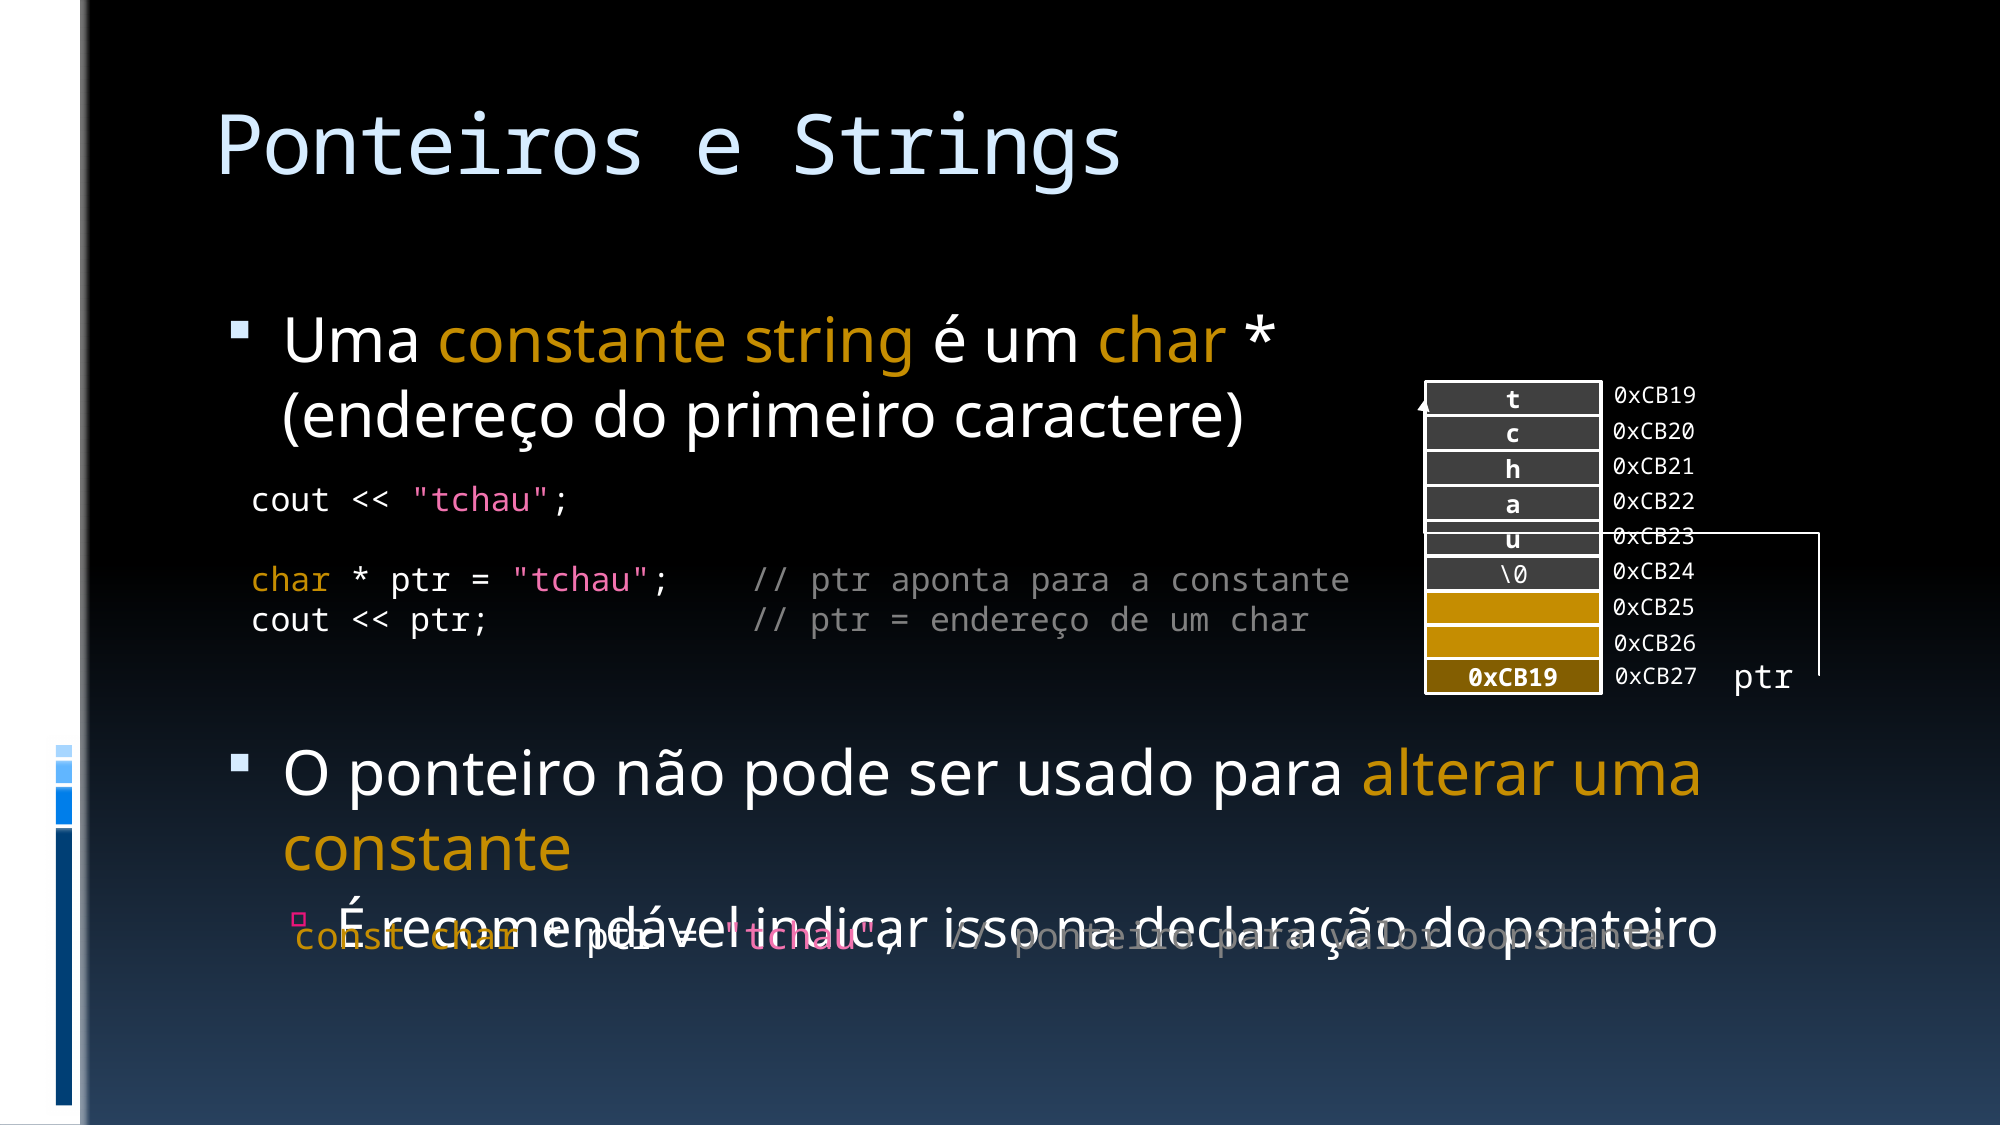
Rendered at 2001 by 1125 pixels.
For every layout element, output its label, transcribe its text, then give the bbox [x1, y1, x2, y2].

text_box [1424, 372, 1820, 704]
text_box cout << "tchau"; char * ptr = "tchau"; // ptr aponta para a constante cout << ptr; // ptr = endereço de um char [236, 470, 1366, 646]
title Ponteiros e Strings [200, 83, 1900, 234]
text_box const char * ptr = "tchau"; // ponteiro para valor constante [279, 904, 1682, 965]
list Uma constante string é um char * (endereço do primeiro caractere) O ponteiro não pode ser usado para alterar uma constante É recomendável indicar isso na declaração do ponteiro [200, 292, 1900, 1043]
